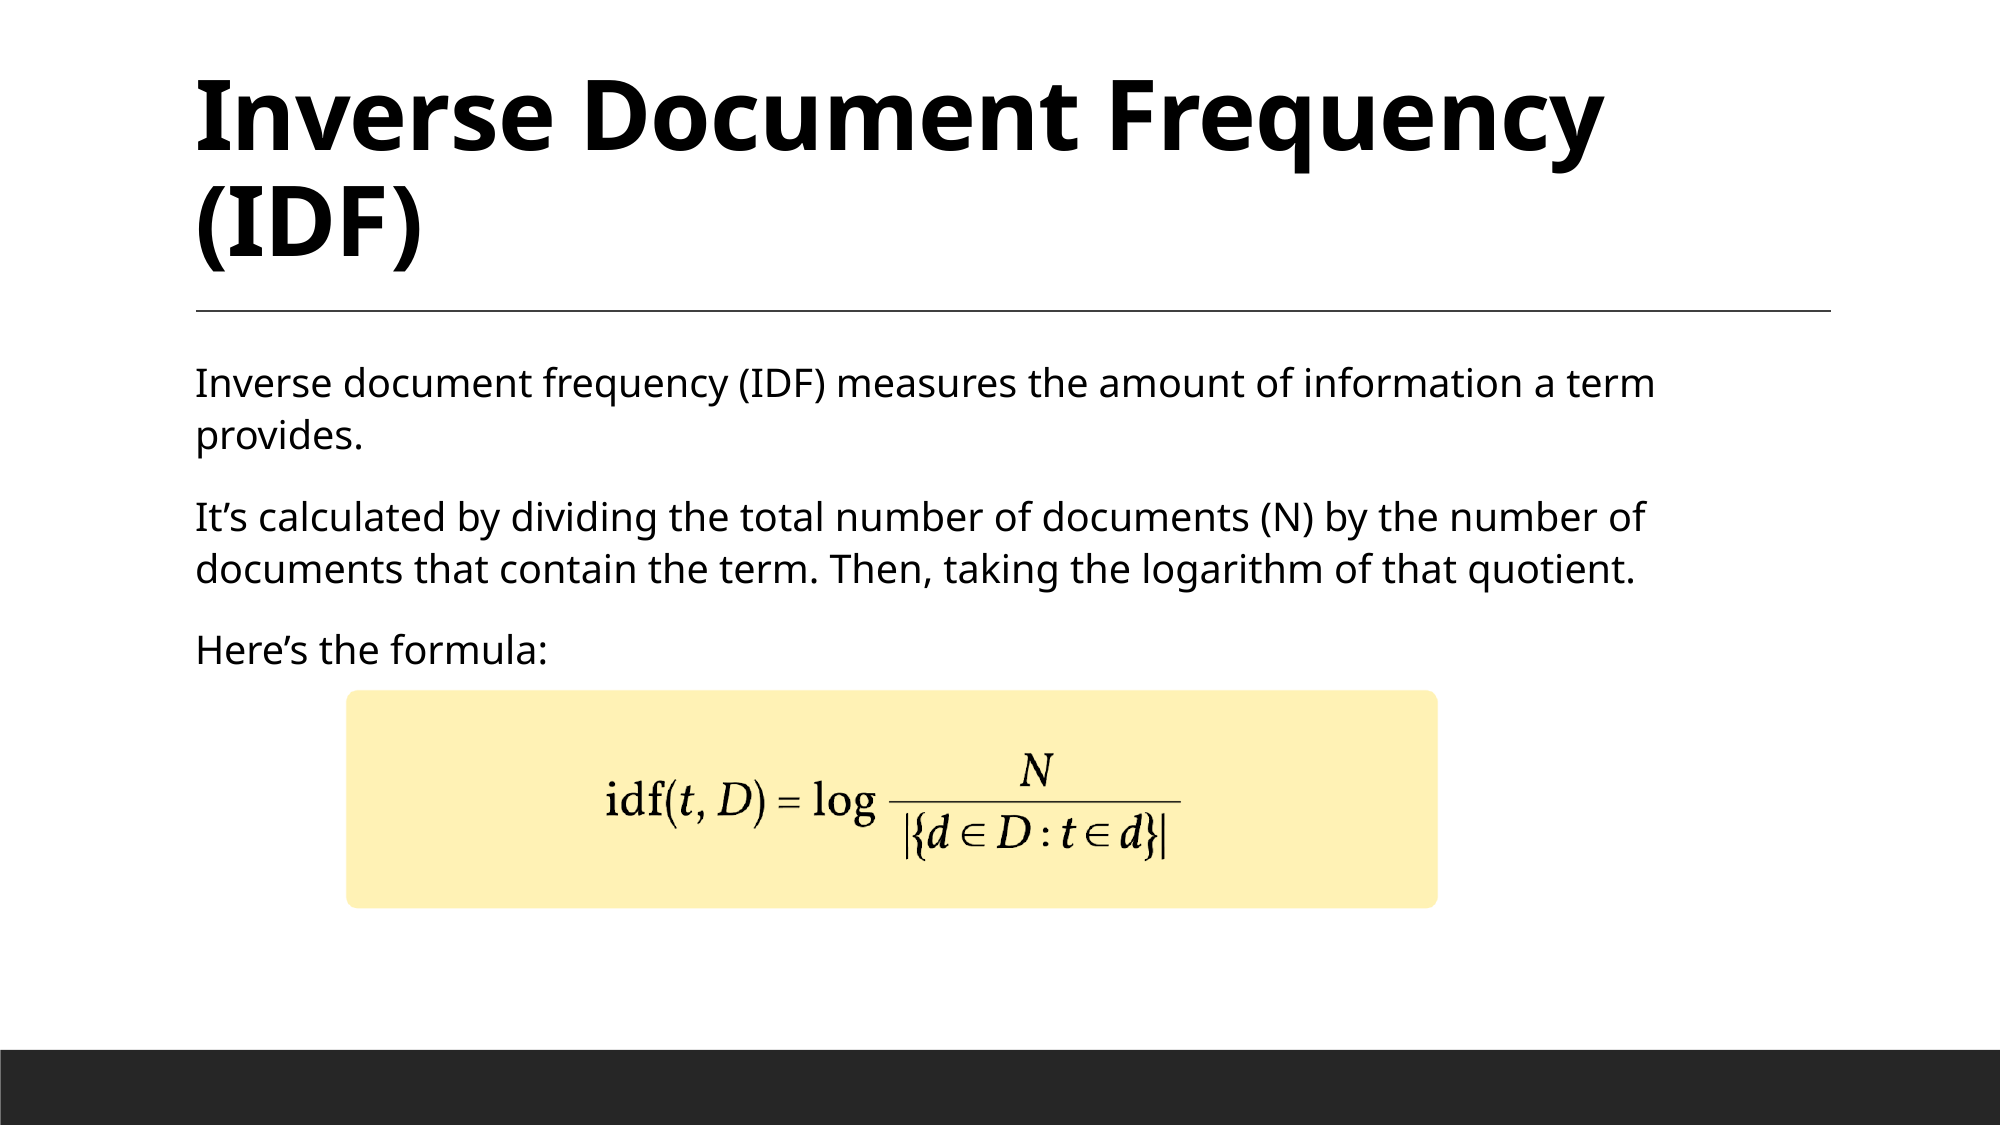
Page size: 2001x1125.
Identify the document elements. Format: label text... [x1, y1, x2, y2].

title Inverse Document Frequency (IDF) [180, 47, 1830, 285]
picture [342, 686, 1440, 910]
list Inverse document frequency (IDF) measures the amount of information a term provides. It’s calculated by dividing the total number of documents (N) by the number of documents that contain the term. Then, taking the logarithm of that quotient. Here’s the formula: [180, 345, 1830, 963]
